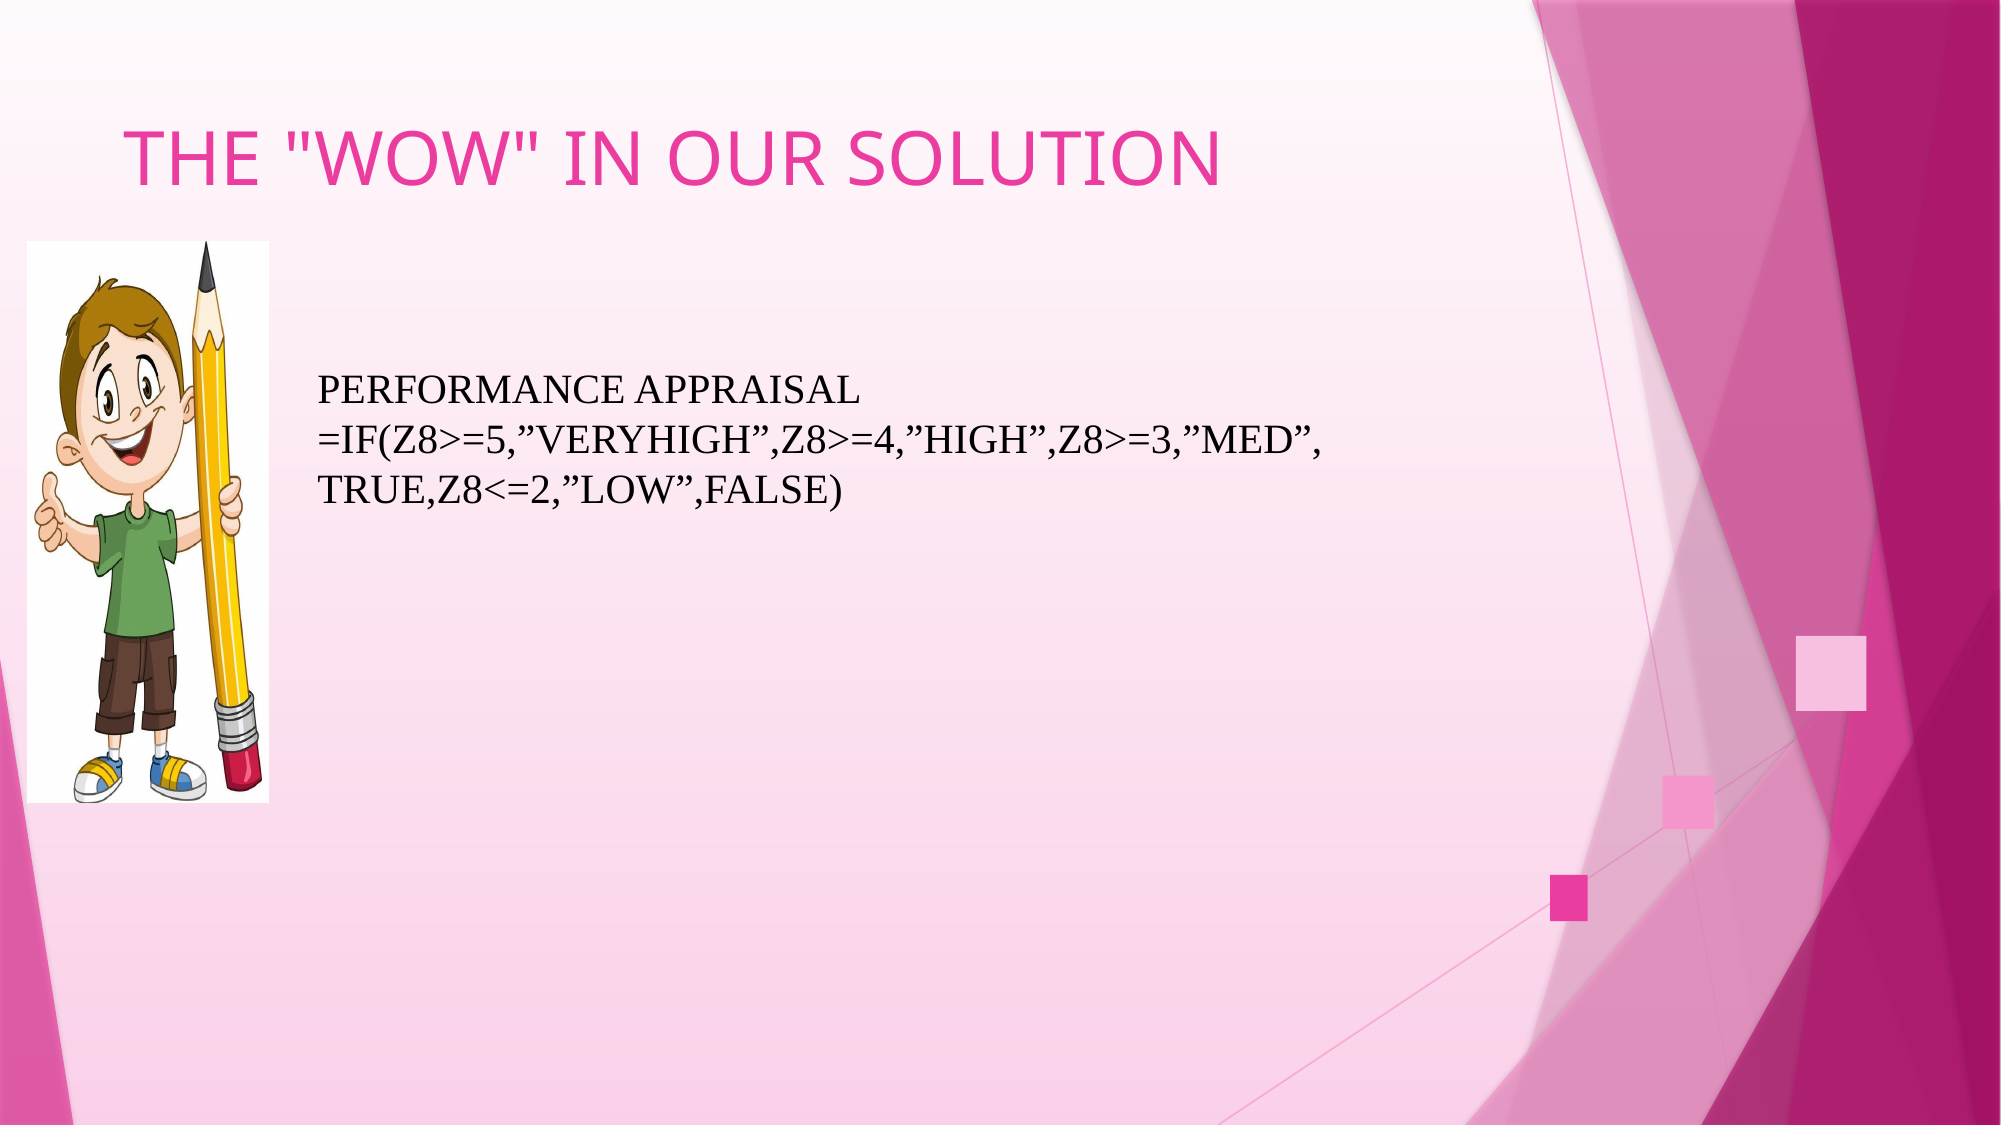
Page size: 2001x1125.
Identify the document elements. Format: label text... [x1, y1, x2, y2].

title THE "WOW" IN OUR SOLUTION [121, 107, 1513, 298]
text_box [1662, 775, 1715, 829]
text_box PERFORMANCE APPRAISAL =IF(Z8>=5,”VERYHIGH”,Z8>=4,”HIGH”,Z8>=3,”MED”, TRUE,Z8<=2,”LOW”,FALSE) [302, 284, 1717, 520]
picture [27, 240, 270, 803]
text_box [1795, 635, 1867, 711]
text_box [1550, 874, 1588, 922]
